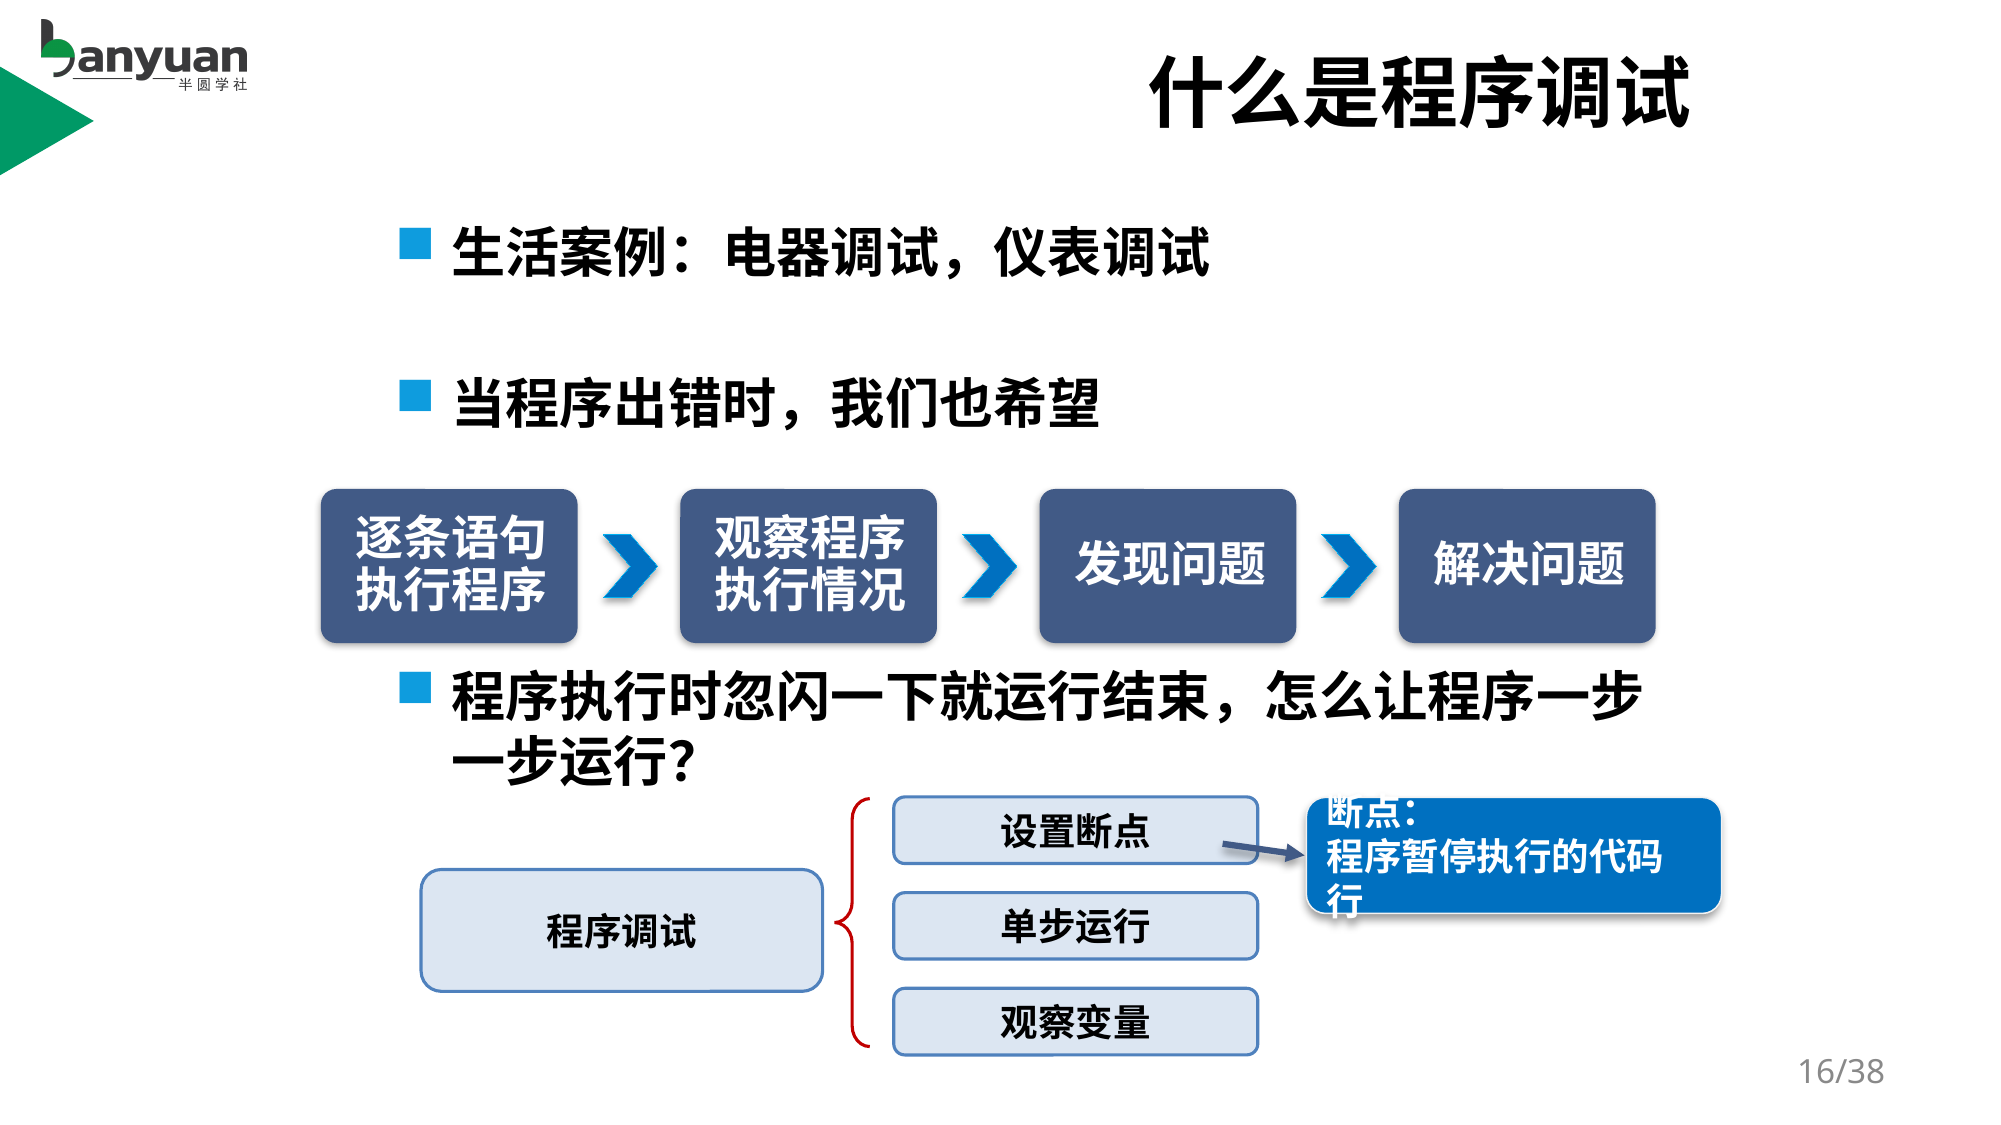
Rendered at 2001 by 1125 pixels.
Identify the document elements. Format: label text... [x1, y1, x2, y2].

slide_number 16/38 [1433, 1042, 1901, 1104]
text_box 生活案例：电器调试，仪表调试 当程序出错时，我们也希望 程序执行时忽闪一下就运行结束，怎么让程序一步一步运行？ [380, 210, 1704, 778]
picture [41, 19, 247, 91]
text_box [834, 796, 1258, 1056]
text_box 断点： 程序暂停执行的代码行 [1306, 797, 1722, 914]
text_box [319, 278, 1657, 854]
text_box 程序调试 [421, 869, 823, 992]
title 什么是程序调试 [1132, 46, 1721, 133]
